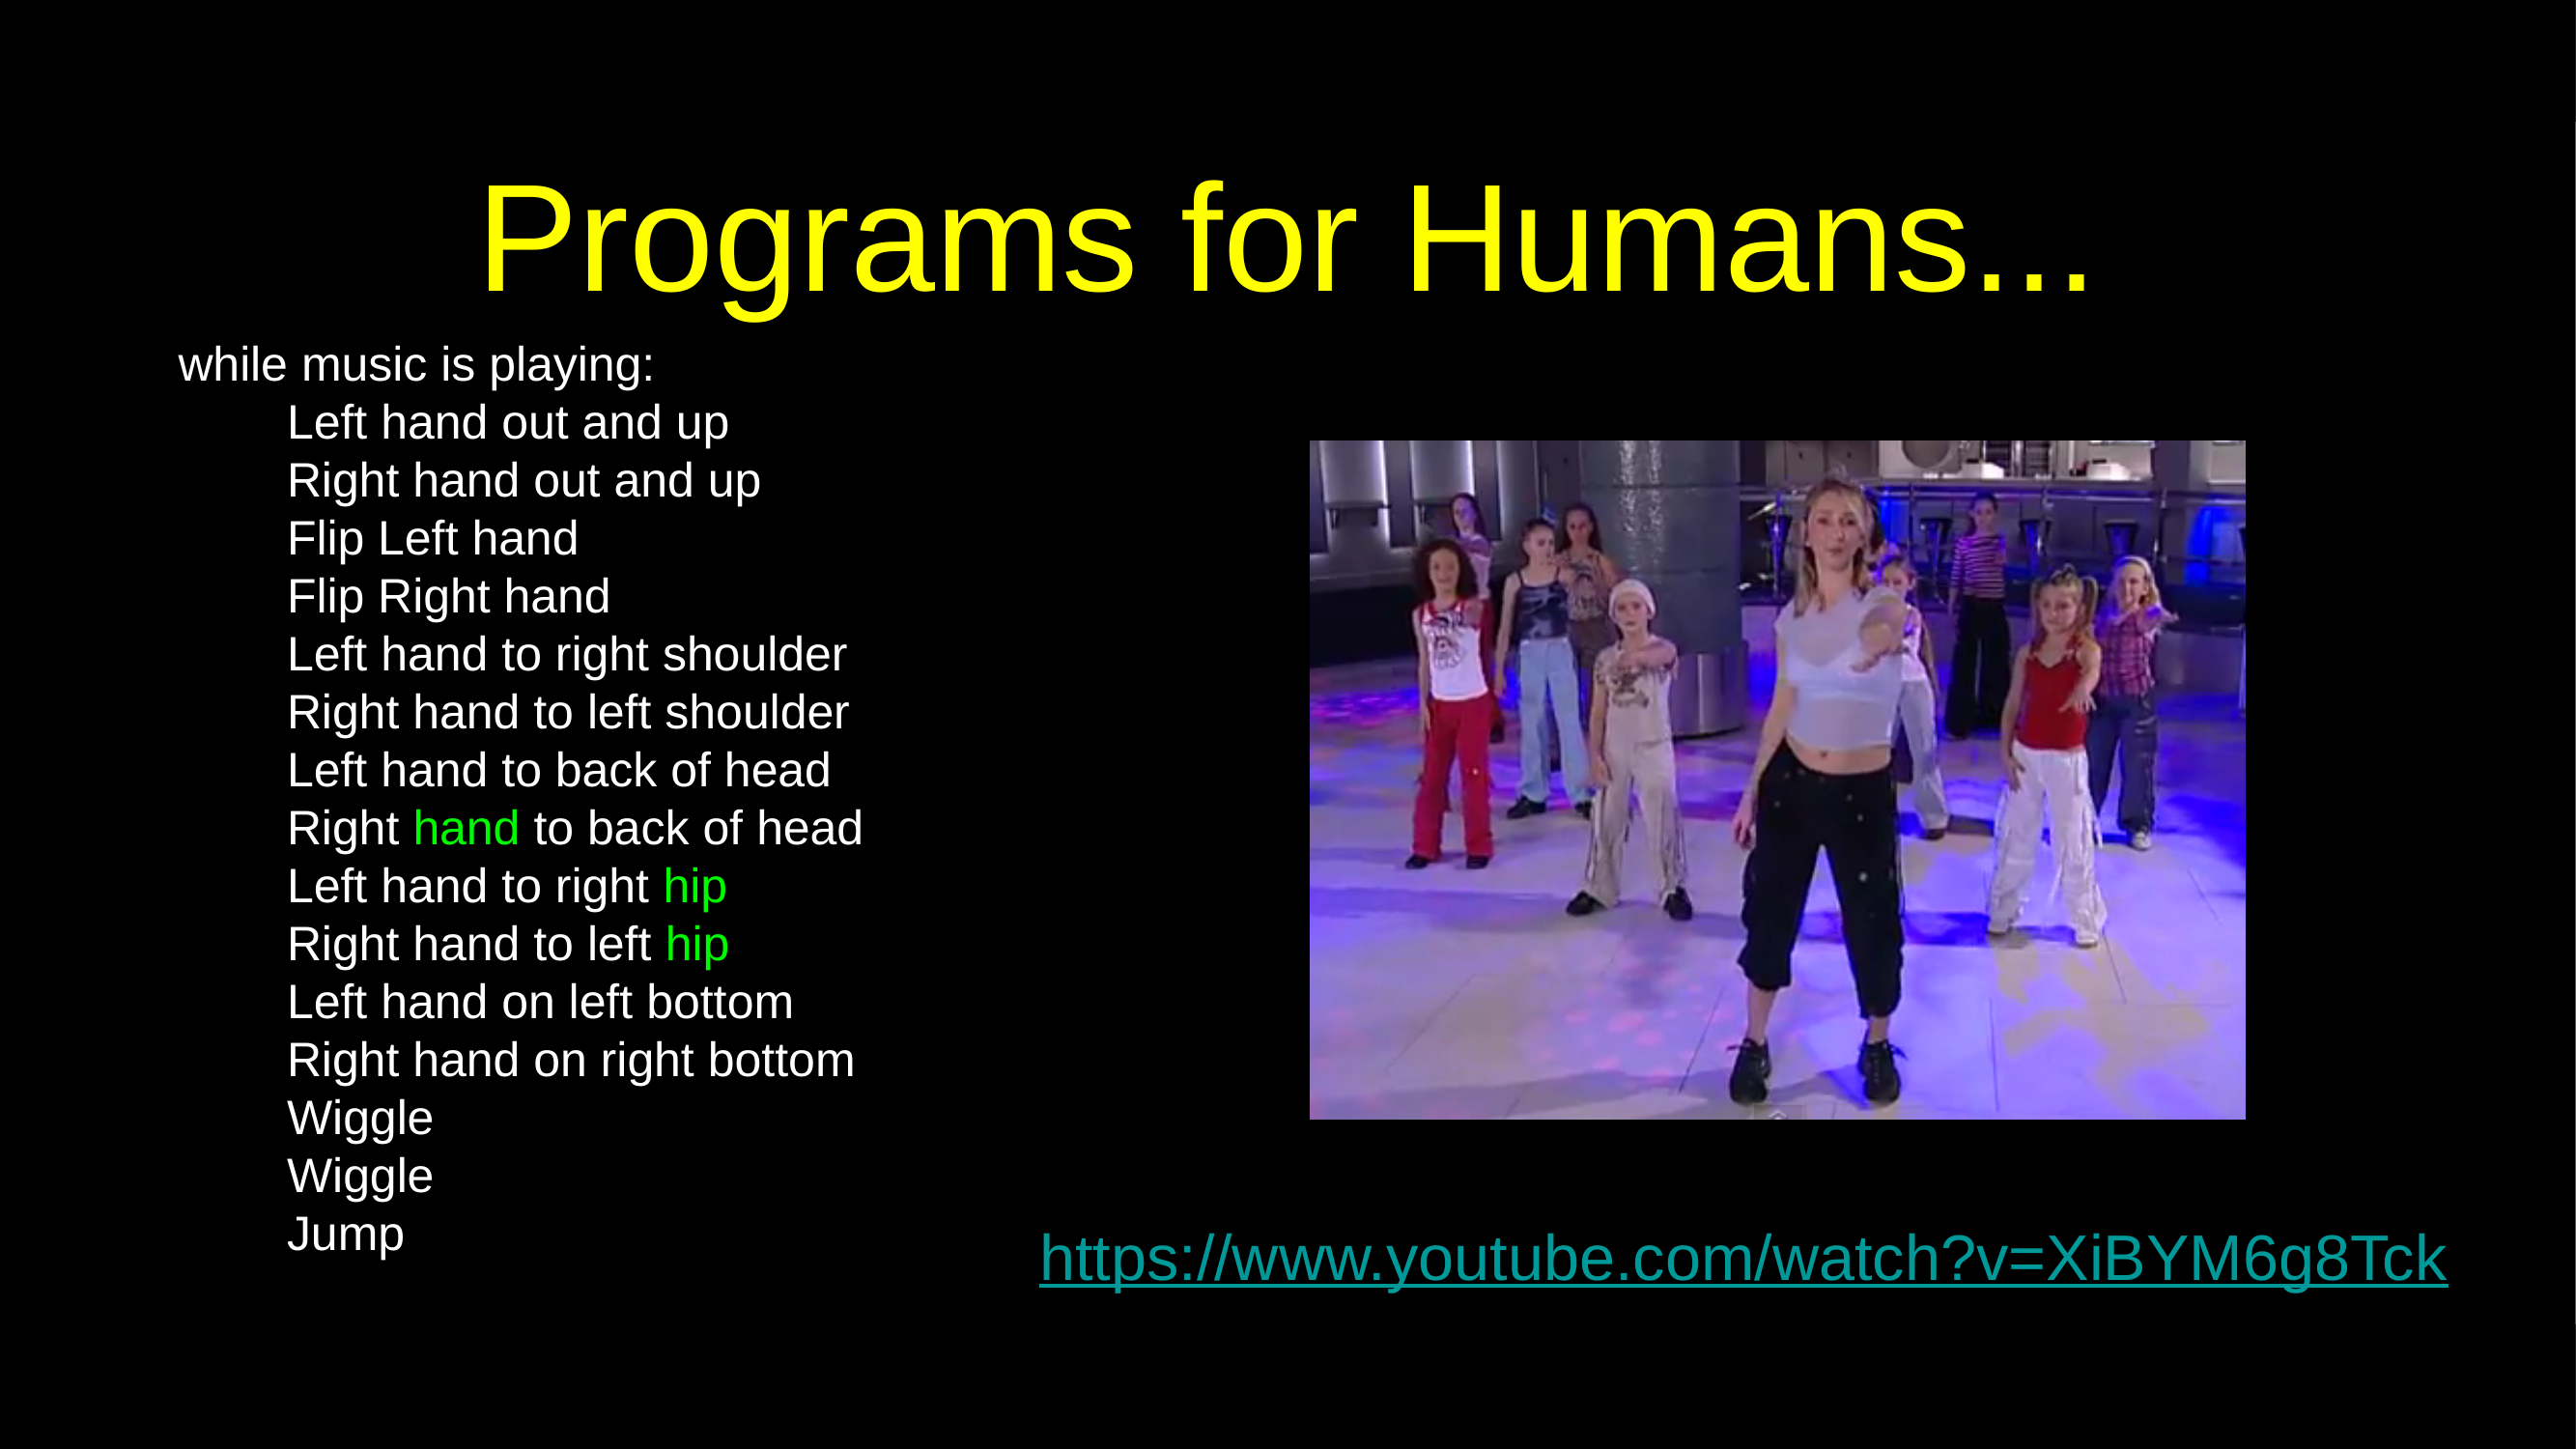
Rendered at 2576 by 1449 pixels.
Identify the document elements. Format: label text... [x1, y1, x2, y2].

picture [1309, 440, 2247, 1120]
title Programs for Humans... [128, 122, 2448, 338]
text_box https://www.youtube.com/watch?v=XiBYM6g8Tck [983, 1221, 2505, 1288]
text_box while music is playing: Left hand out and up Right hand out and up Flip Left hand Flip Right hand Left hand to right shoulder Right hand to left shoulder Left hand to back of head Right hand to back of head Left hand to right hip Right hand to left hip Left hand on left bottom Right hand on right bottom Wiggle Wiggle Jump [178, 286, 1110, 1307]
